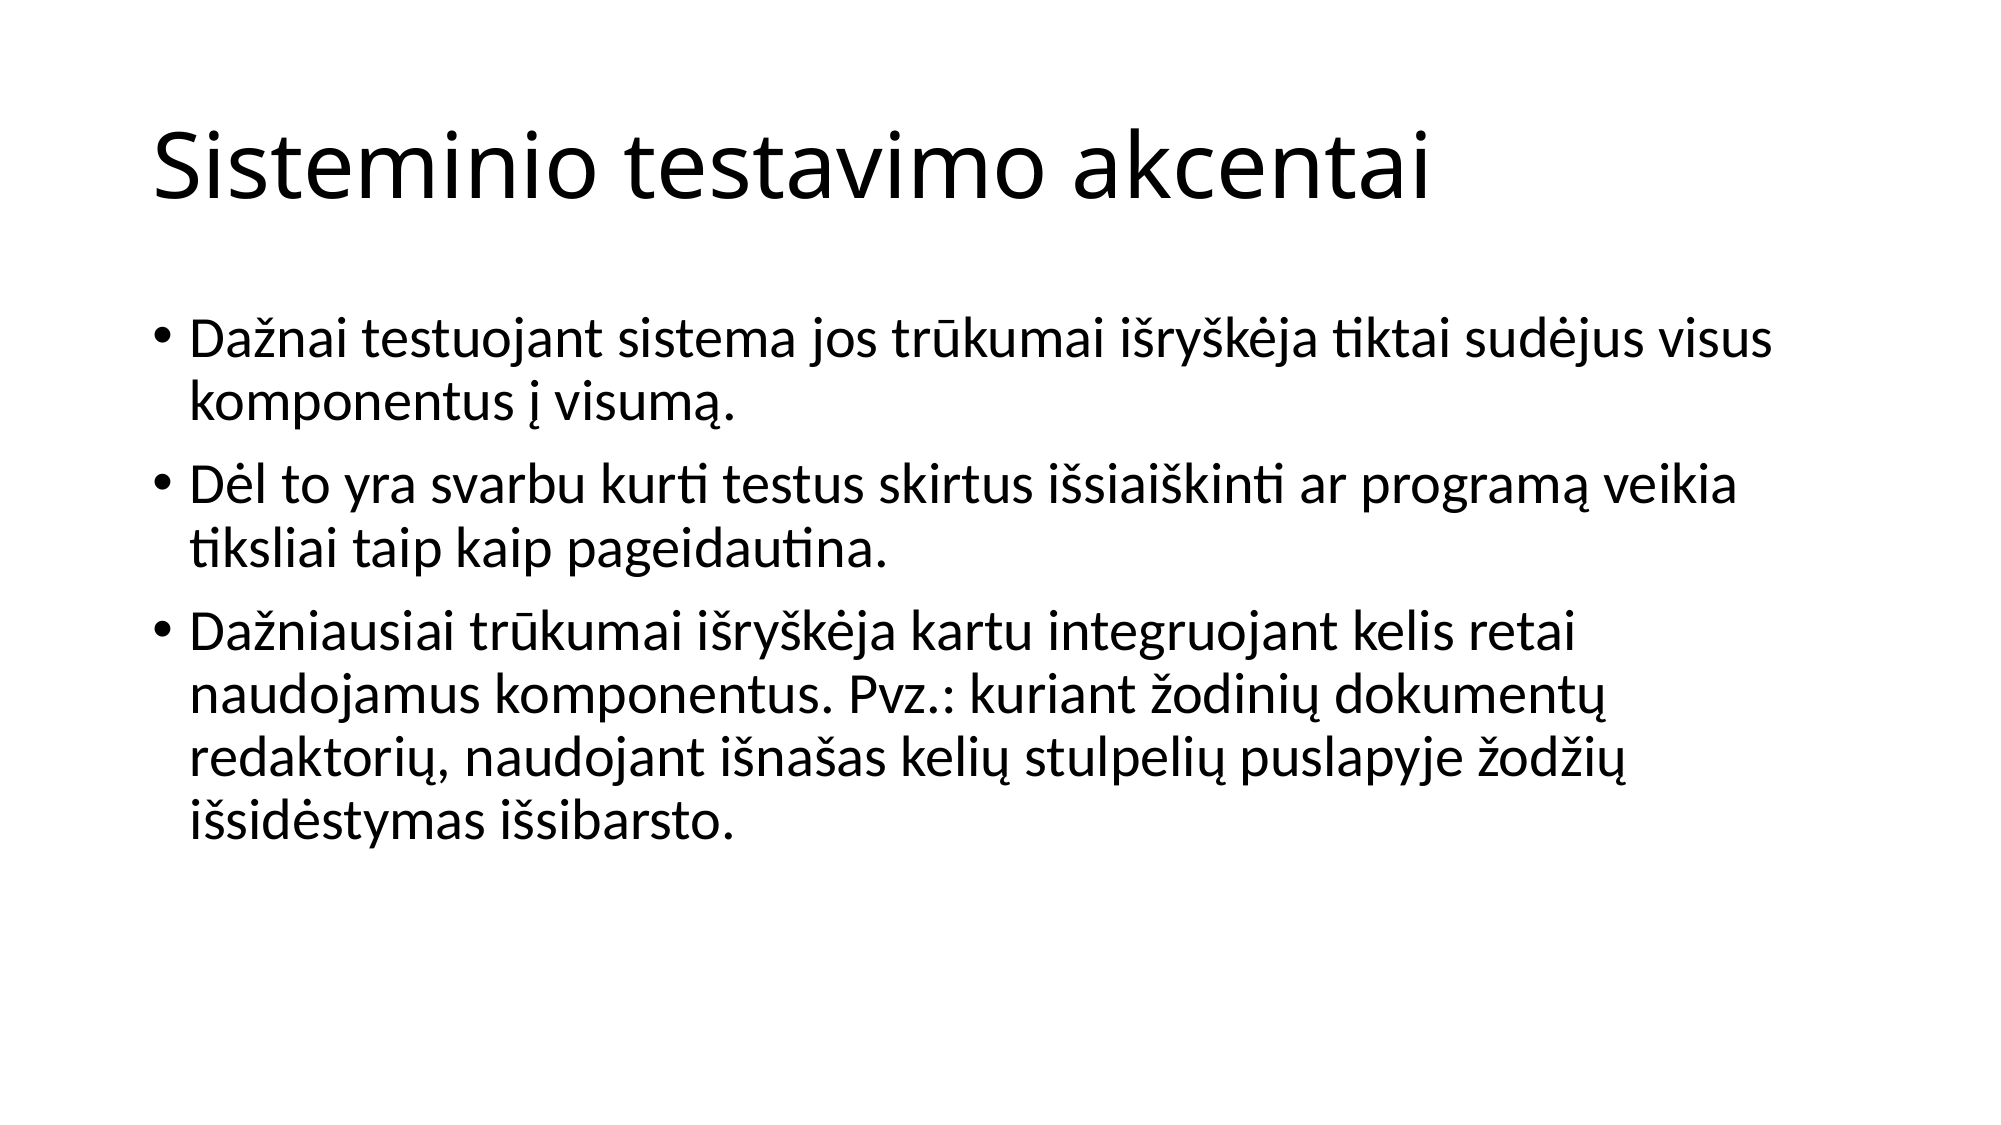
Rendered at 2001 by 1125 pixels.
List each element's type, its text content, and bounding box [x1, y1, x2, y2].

list Dažnai testuojant sistema jos trūkumai išryškėja tiktai sudėjus visus komponentus į visumą. Dėl to yra svarbu kurti testus skirtus išsiaiškinti ar programą veikia tiksliai taip kaip pageidautina. Dažniausiai trūkumai išryškėja kartu integruojant kelis retai naudojamus komponentus. Pvz.: kuriant žodinių dokumentų redaktorių, naudojant išnašas kelių stulpelių puslapyje žodžių išsidėstymas išsibarsto. [137, 299, 1863, 1014]
title Sisteminio testavimo akcentai [137, 59, 1863, 278]
